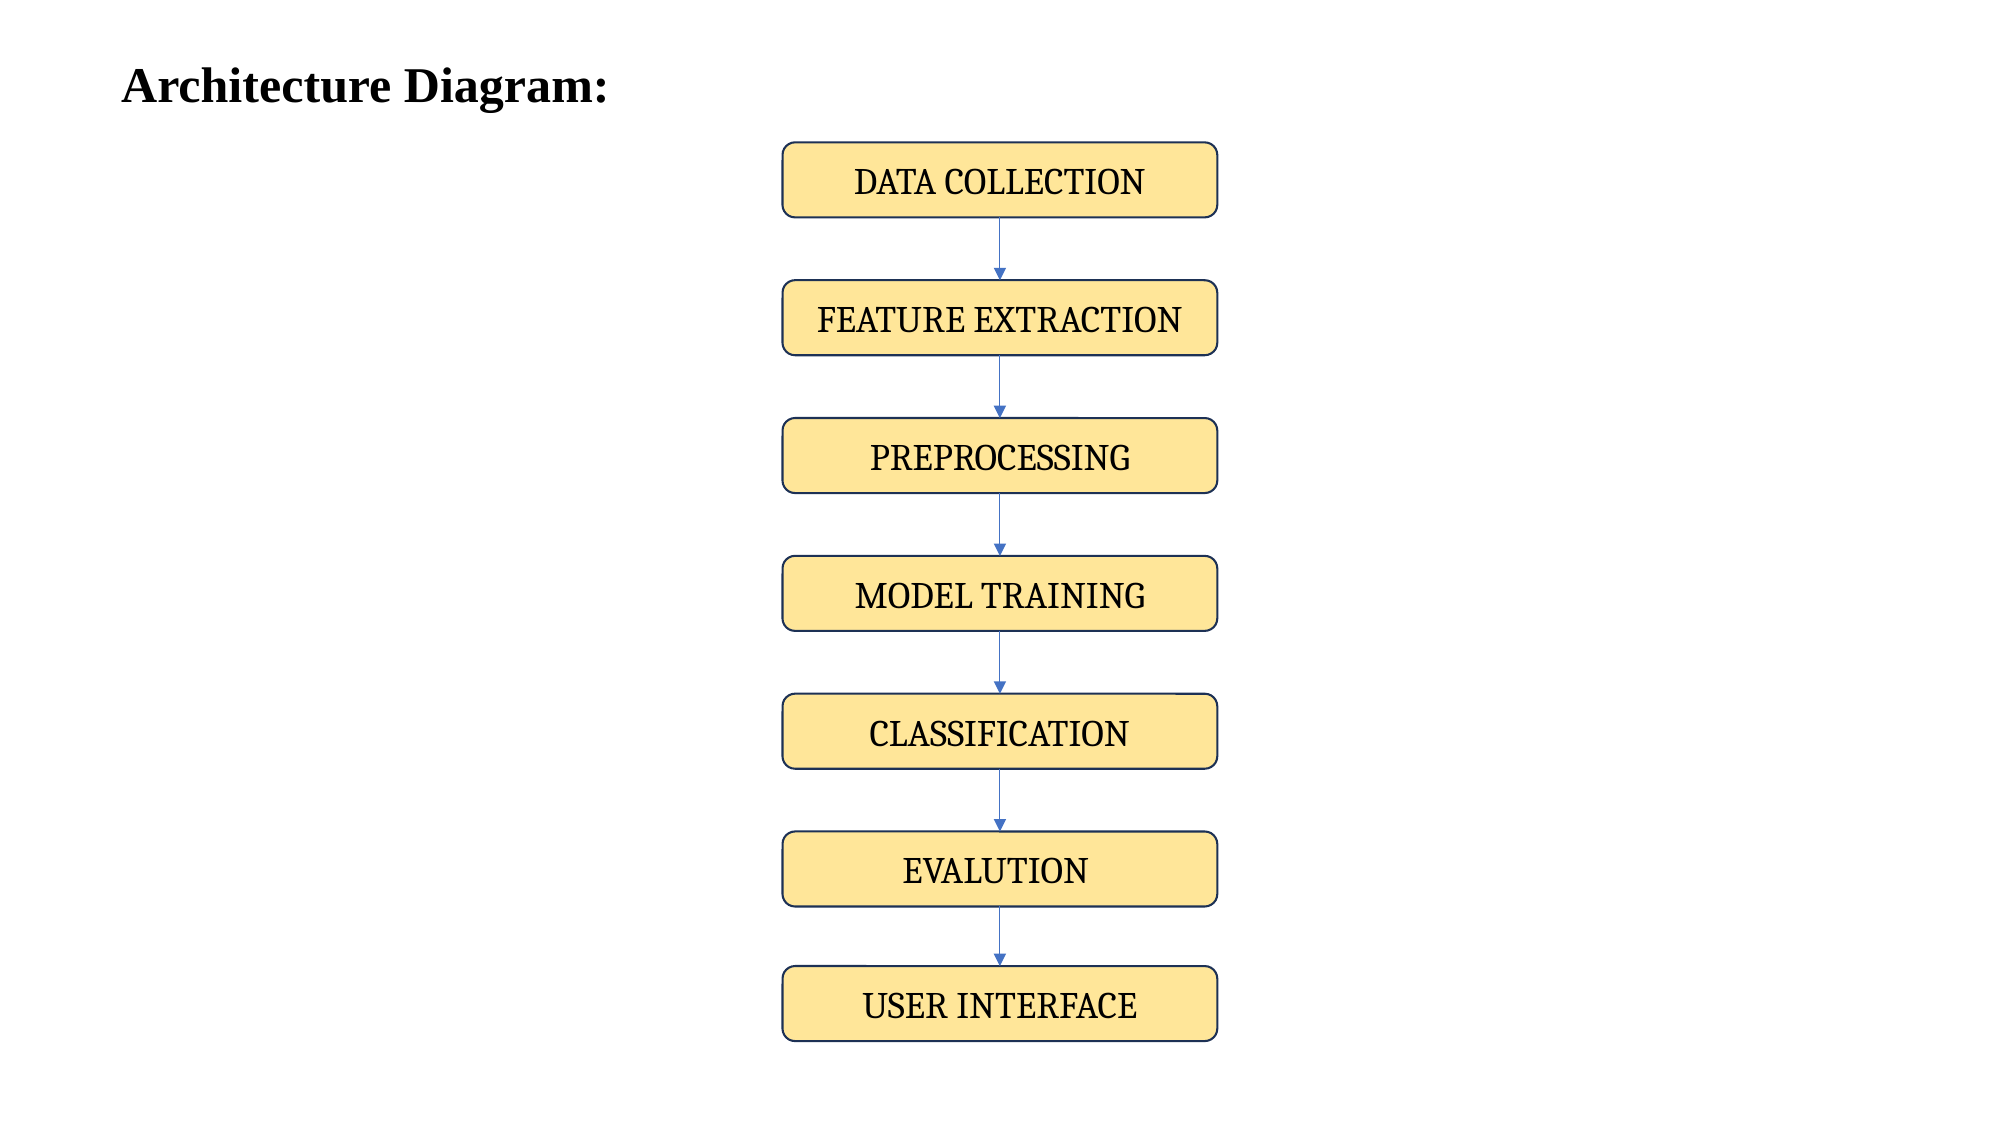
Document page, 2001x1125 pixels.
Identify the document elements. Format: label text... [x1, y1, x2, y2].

text_box DATA COLLECTION [781, 141, 1219, 219]
text_box FEATURE EXTRACTION [781, 279, 1219, 357]
text_box MODEL TRAINING [781, 554, 1219, 632]
text_box USER INTERFACE [781, 964, 1219, 1043]
text_box Architecture Diagram: [106, 45, 1107, 120]
text_box EVALUTION [781, 830, 1219, 908]
text_box PREPROCESSING [781, 416, 1219, 495]
text_box CLASSIFICATION [781, 692, 1219, 770]
